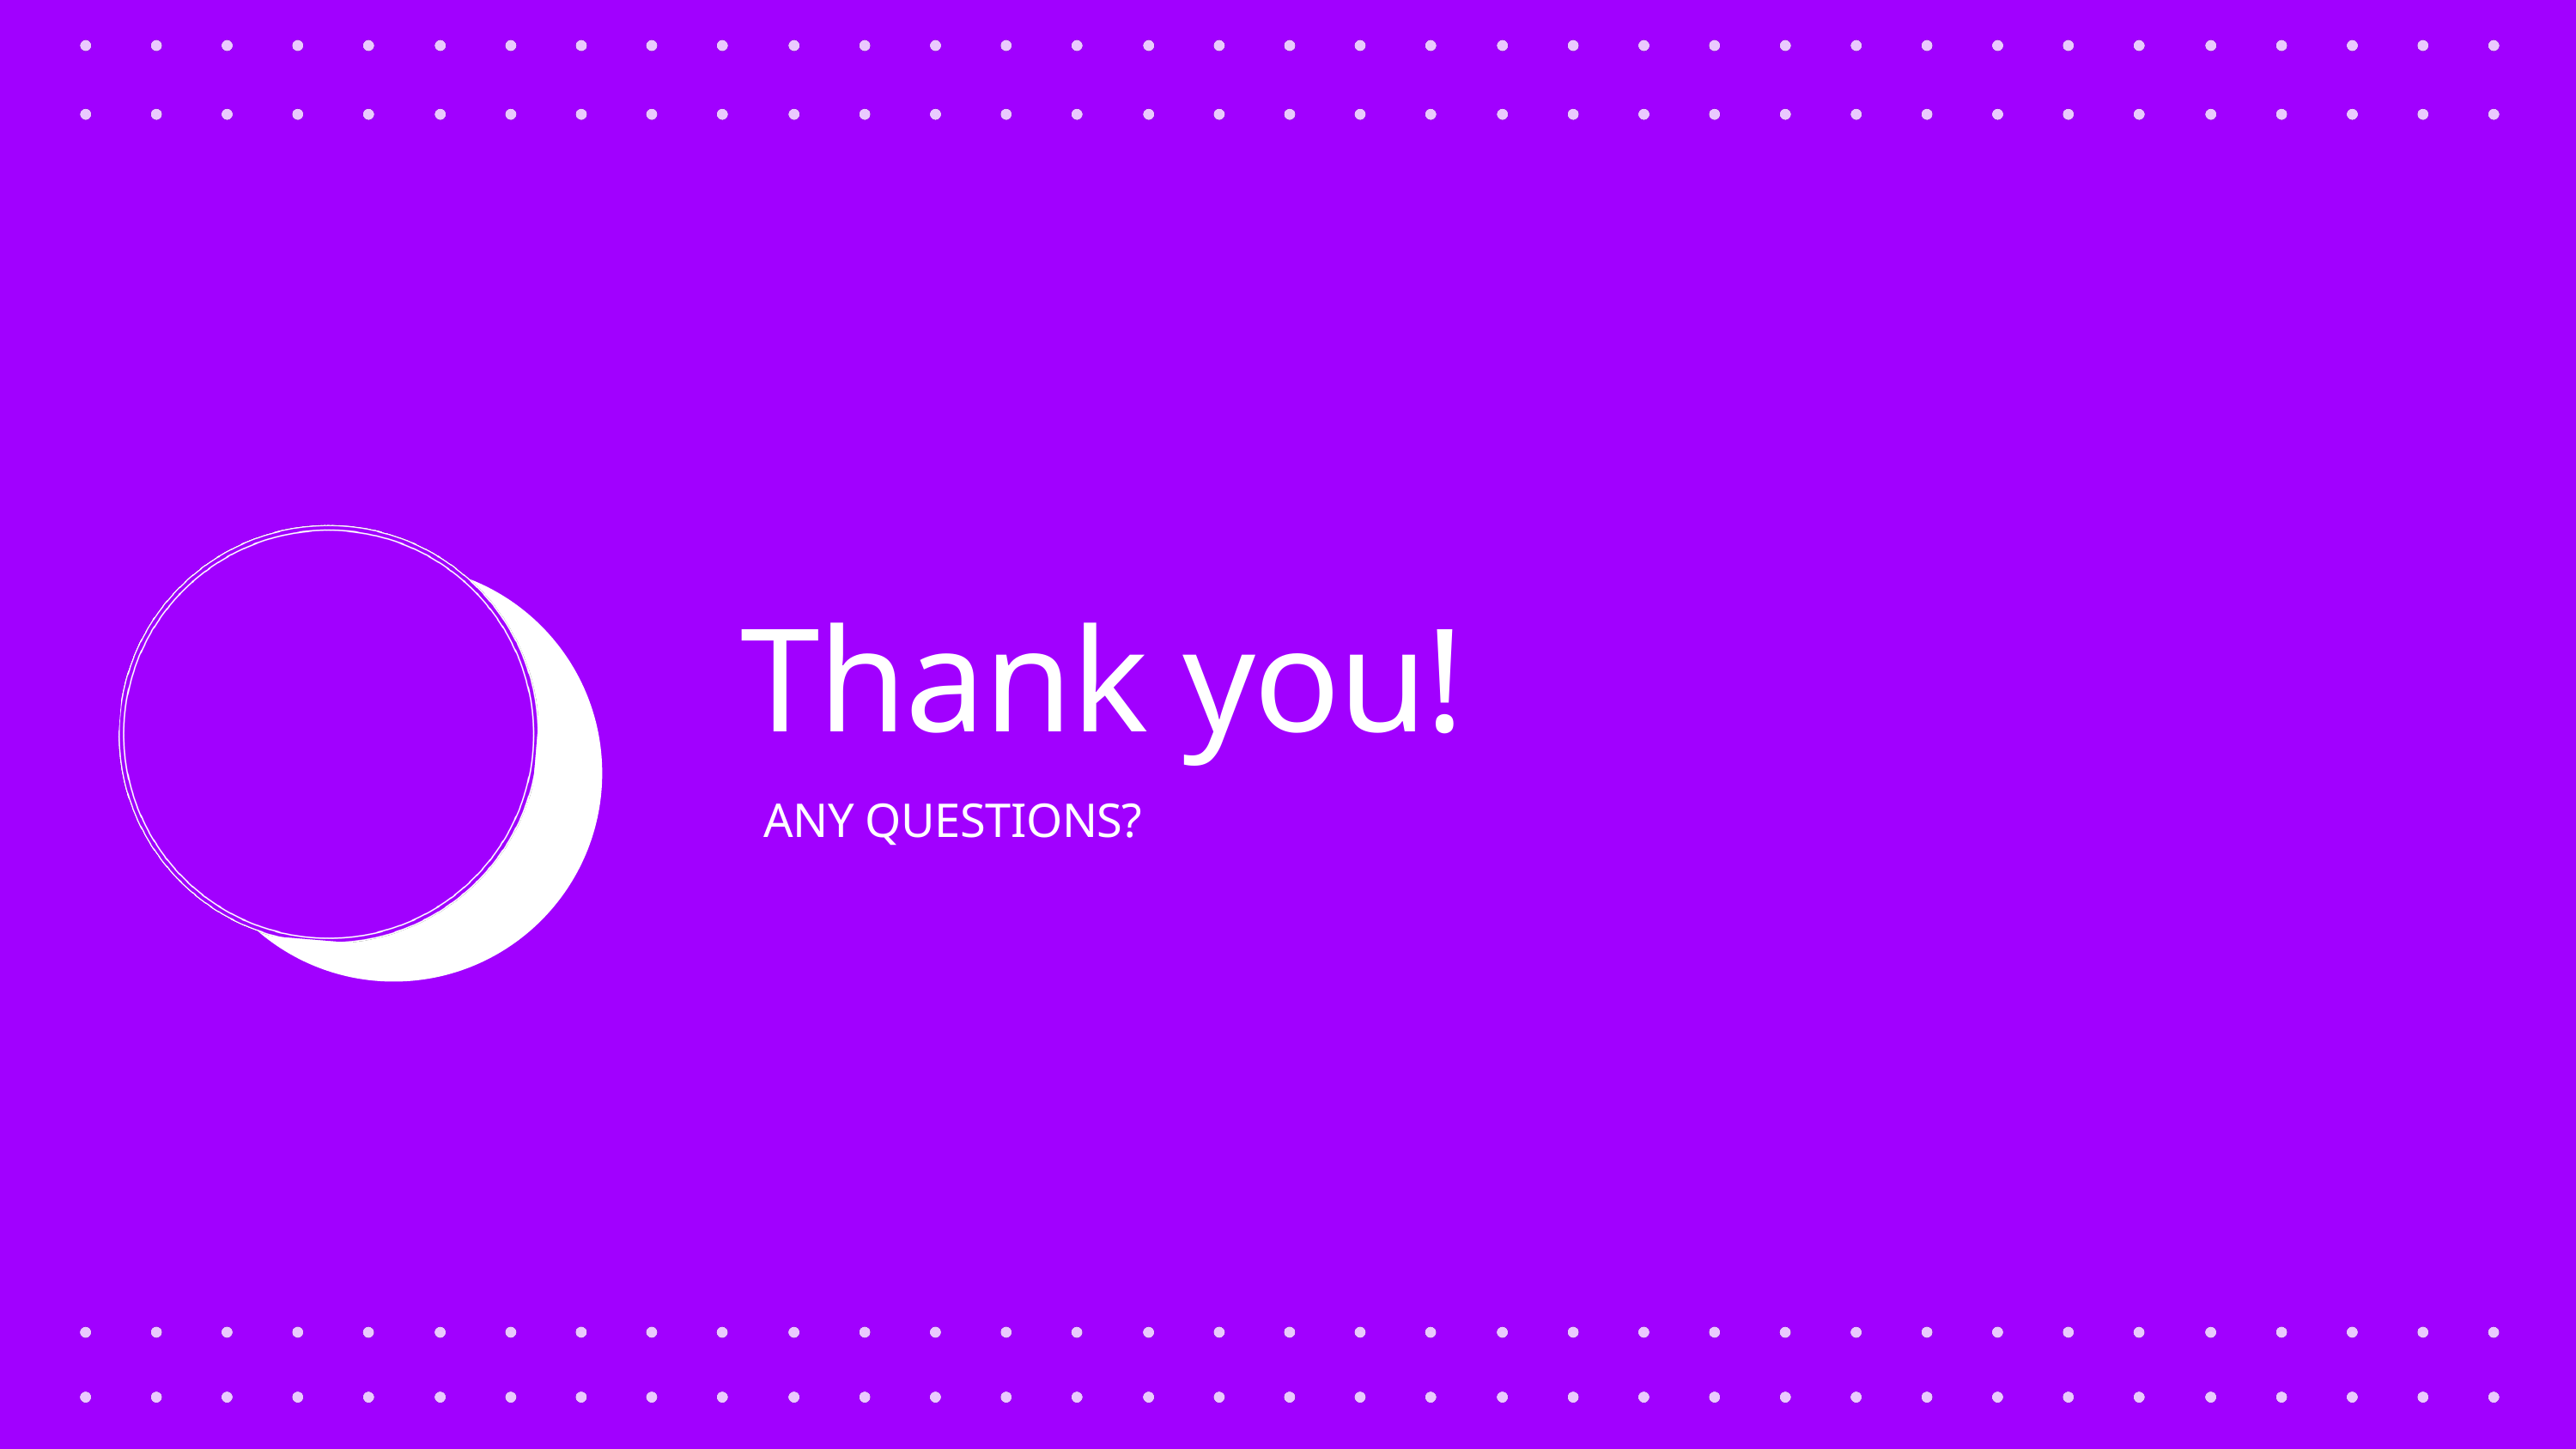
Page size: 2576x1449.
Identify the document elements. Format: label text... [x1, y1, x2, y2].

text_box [72, 1322, 2504, 1449]
text_box ANY QUESTIONS? [763, 781, 1522, 847]
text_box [72, 0, 2504, 124]
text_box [102, 506, 603, 982]
text_box Thank you! [657, 588, 1465, 761]
